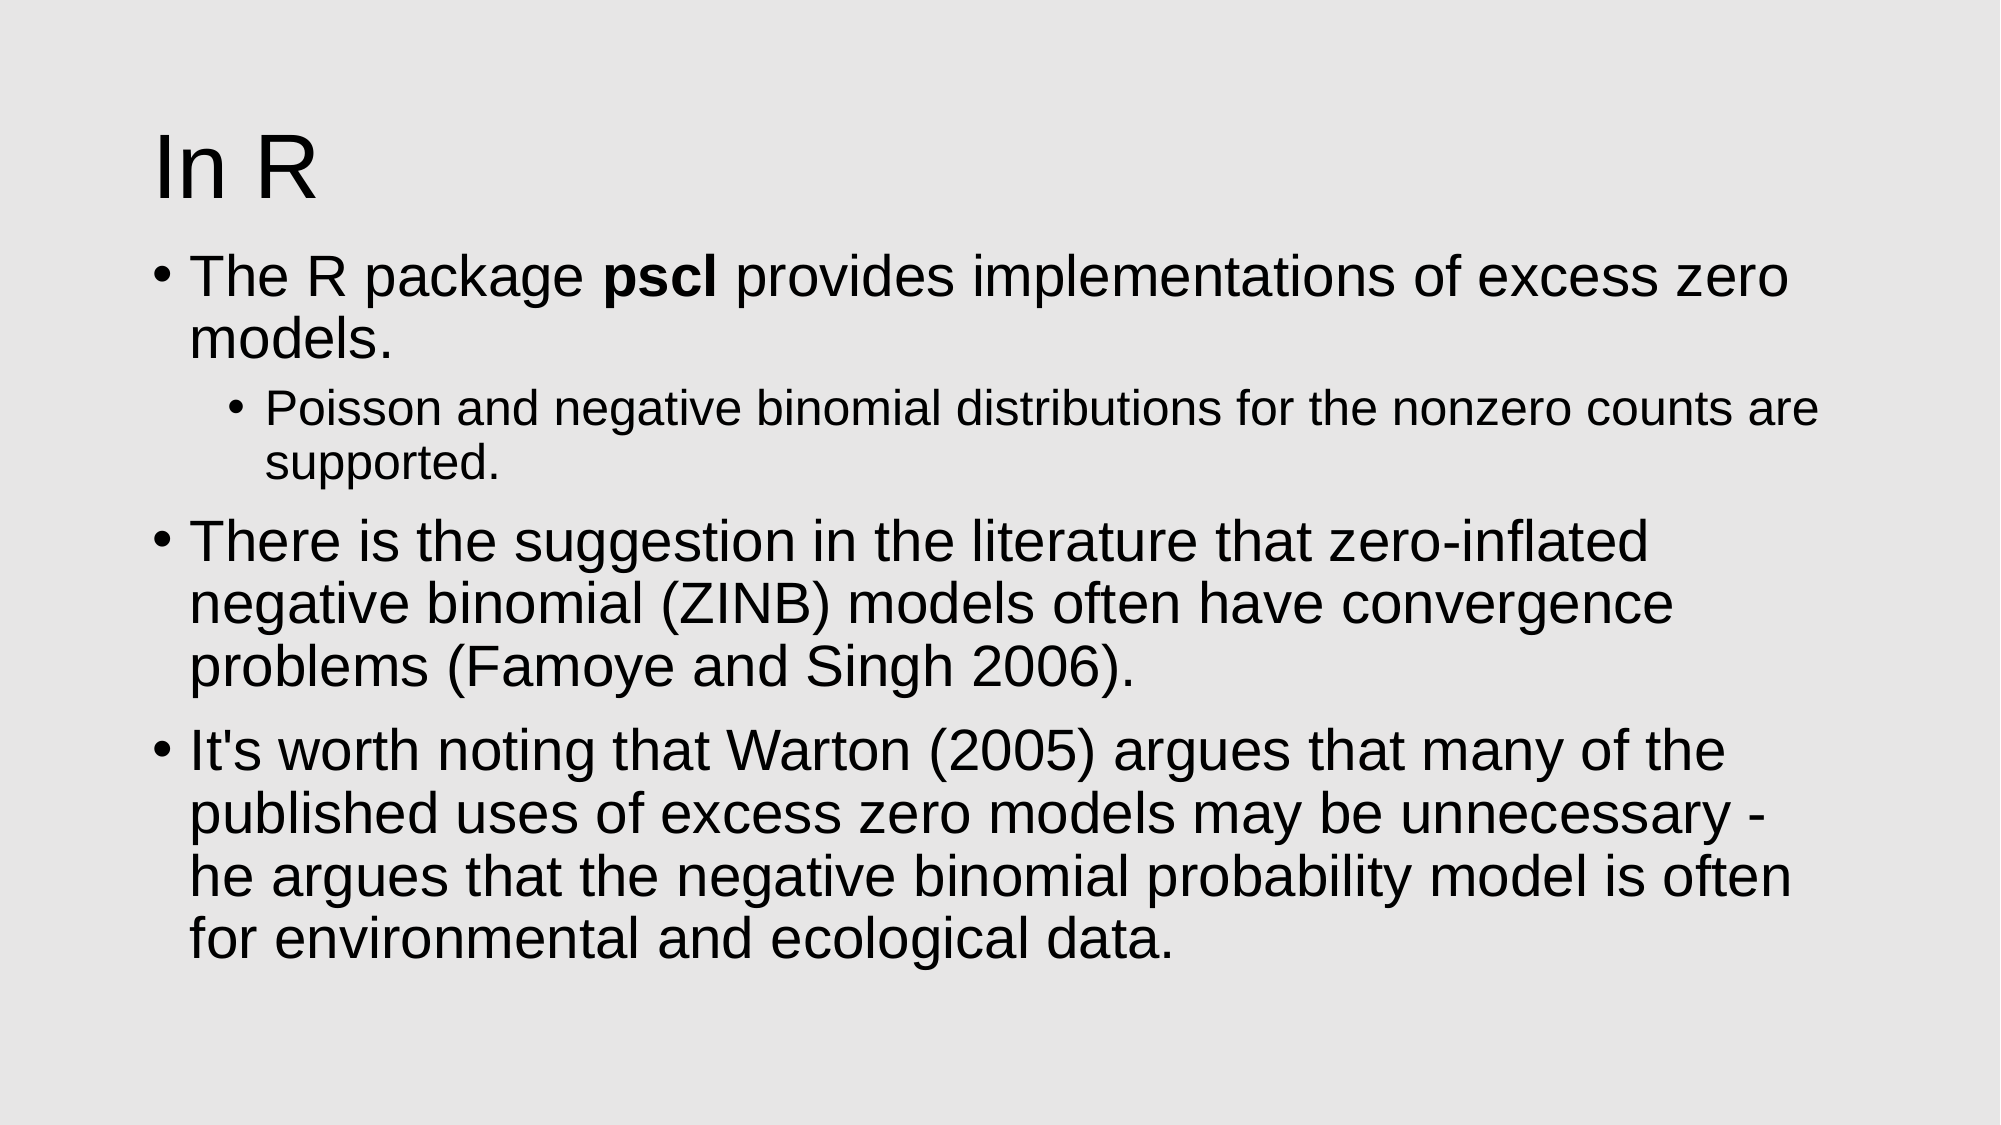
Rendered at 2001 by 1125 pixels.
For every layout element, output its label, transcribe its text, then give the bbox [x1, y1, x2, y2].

list The R package pscl provides implementations of excess zero models. Poisson and negative binomial distributions for the nonzero counts are supported. There is the suggestion in the literature that zero-inflated negative binomial (ZINB) models often have convergence problems (Famoye and Singh 2006). It's worth noting that Warton (2005) argues that many of the published uses of excess zero models may be unnecessary - he argues that the negative binomial probability model is often for environmental and ecological data. [137, 238, 1863, 1014]
title In R [137, 59, 1863, 238]
